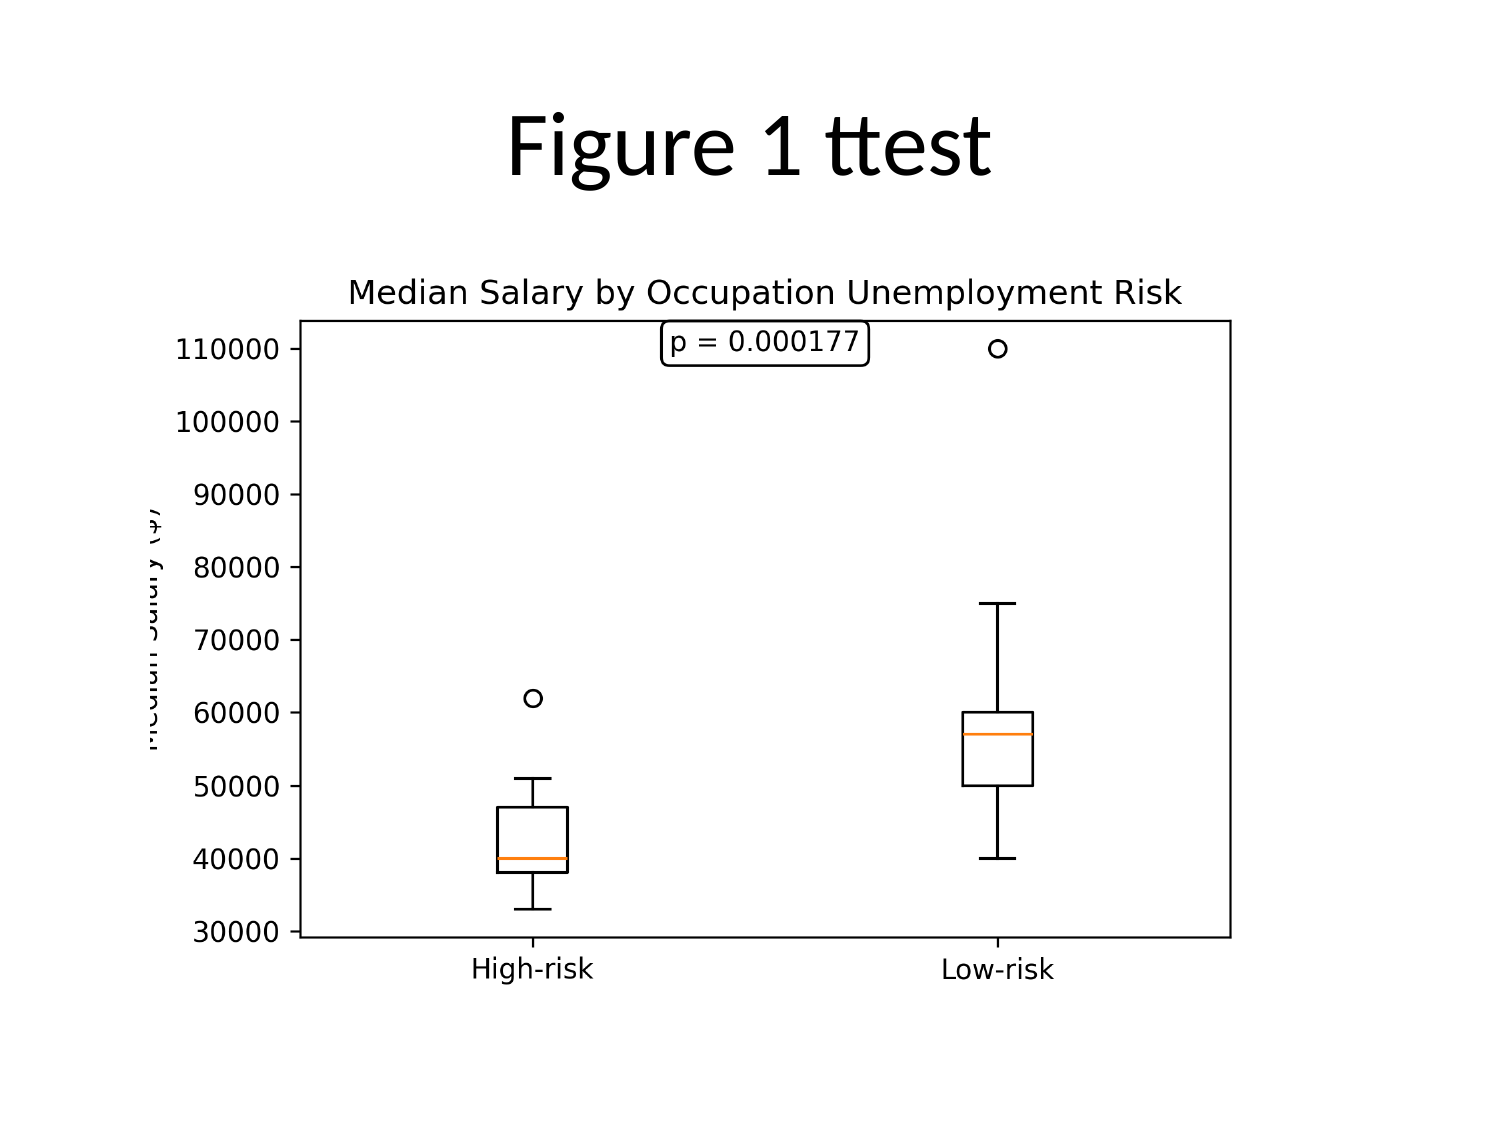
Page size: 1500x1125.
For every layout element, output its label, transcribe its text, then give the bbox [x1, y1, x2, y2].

picture [149, 224, 1351, 1026]
title Figure 1 ttest [75, 45, 1425, 233]
